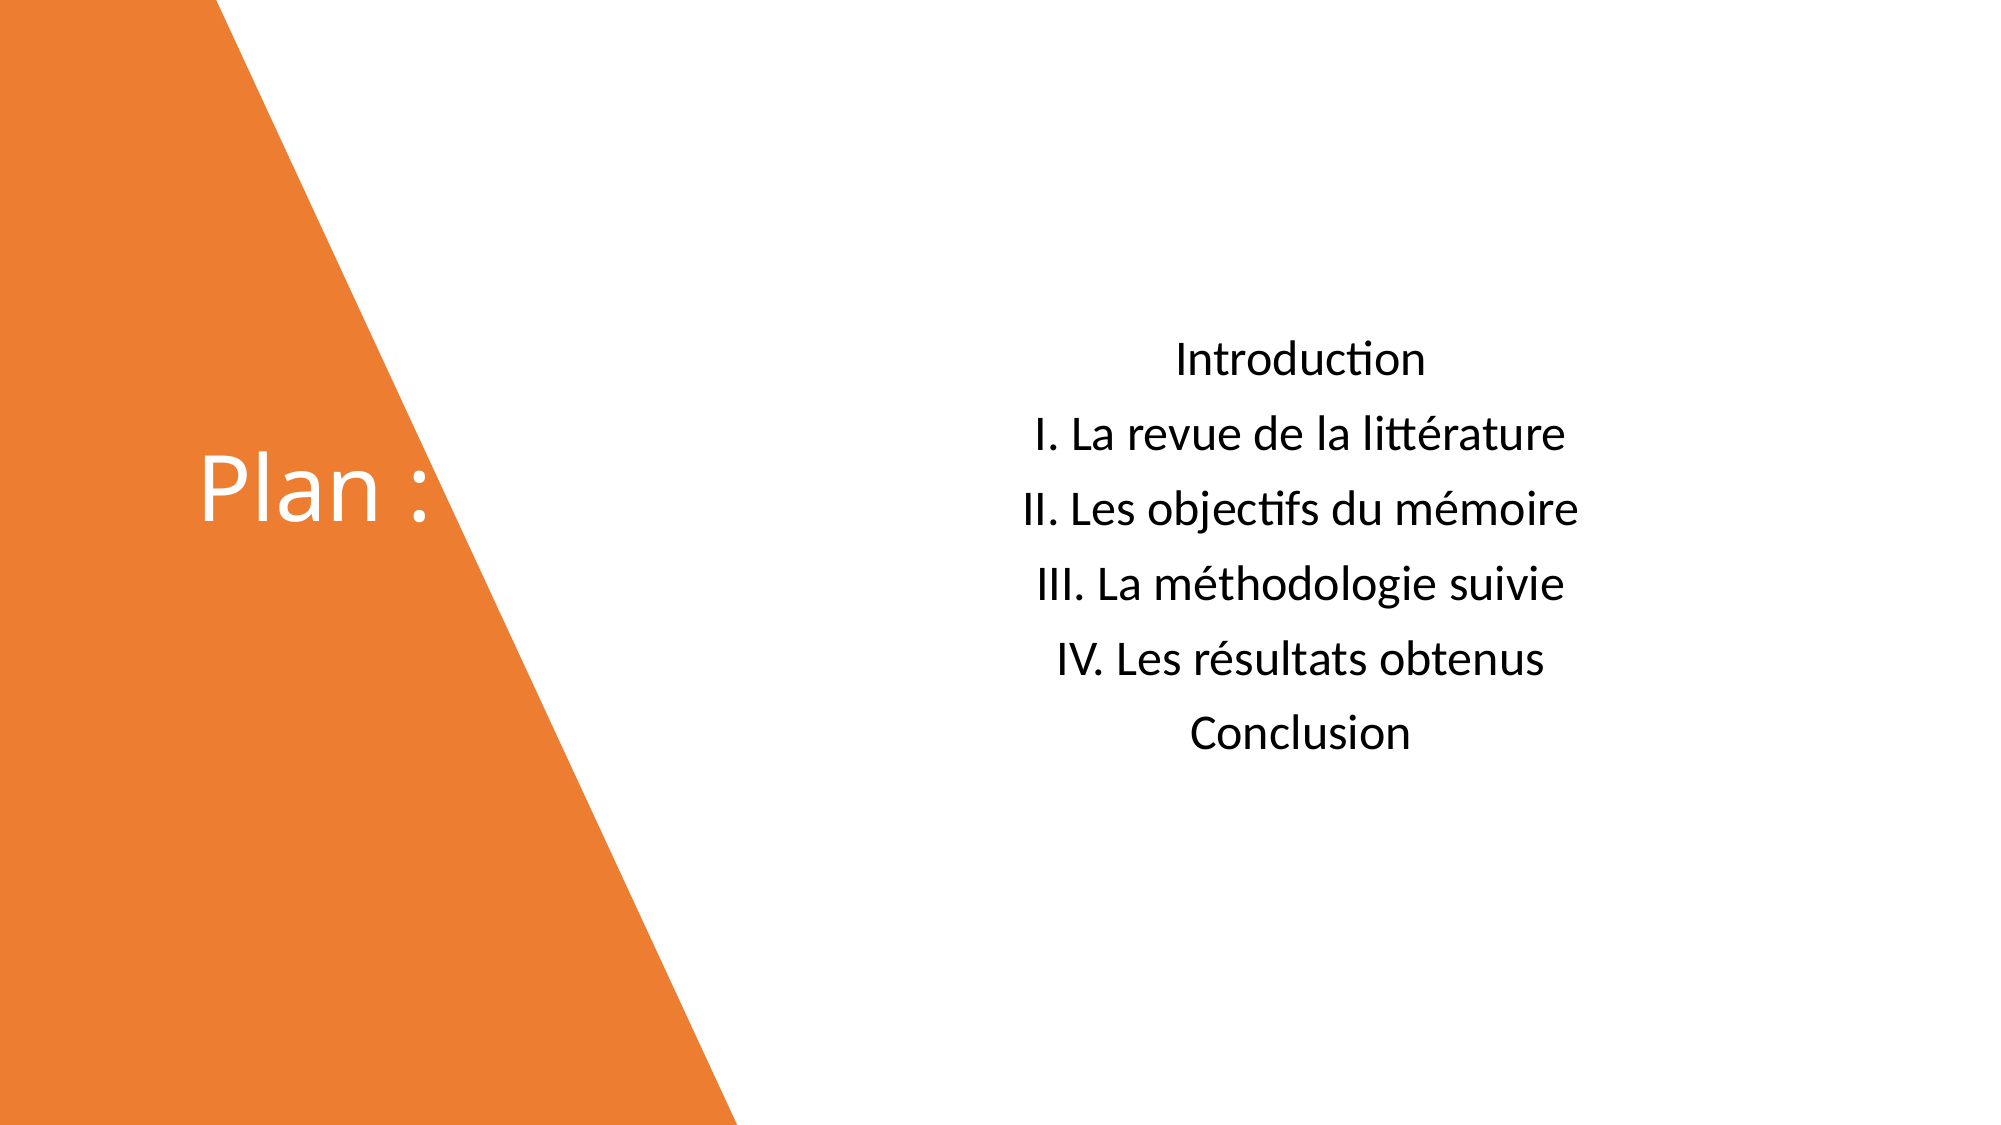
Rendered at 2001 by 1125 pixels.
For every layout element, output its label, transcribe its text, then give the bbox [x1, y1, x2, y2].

text_box Plan : [180, 461, 791, 549]
text_box [0, 0, 738, 1125]
subtitle Introduction I. La revue de la littérature II. Les objectifs du mémoire III. La méthodologie suivie IV. Les résultats obtenus Conclusion [550, 325, 2000, 773]
